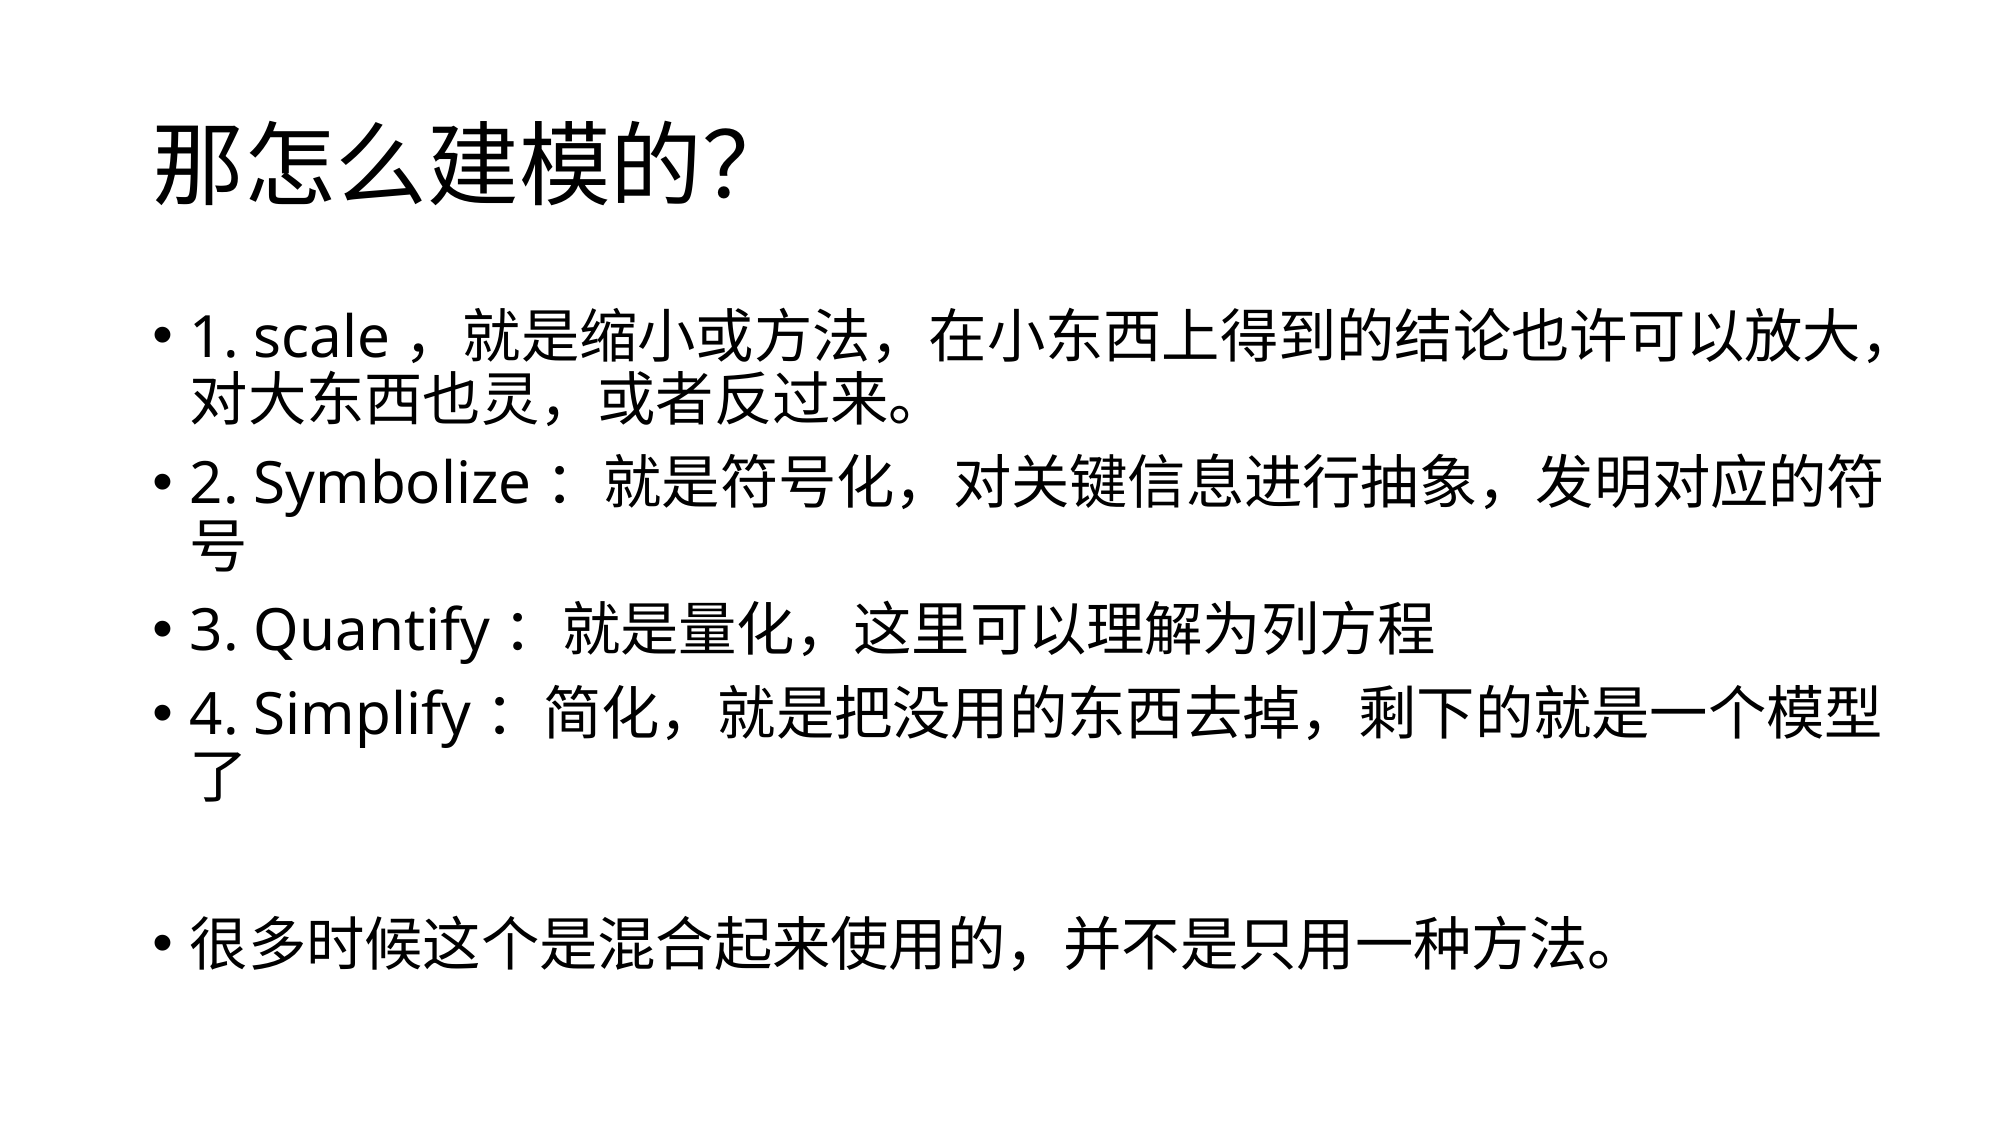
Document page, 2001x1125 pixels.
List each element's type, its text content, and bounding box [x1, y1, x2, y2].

title 那怎么建模的？ [137, 59, 1863, 278]
list 1. scale，就是缩小或方法，在小东西上得到的结论也许可以放大，对大东西也灵，或者反过来。 2. Symbolize：就是符号化，对关键信息进行抽象，发明对应的符号 3. Quantify：就是量化，这里可以理解为列方程 4. Simplify：简化，就是把没用的东西去掉，剩下的就是一个模型了 很多时候这个是混合起来使用的，并不是只用一种方法。 [137, 299, 1933, 1014]
